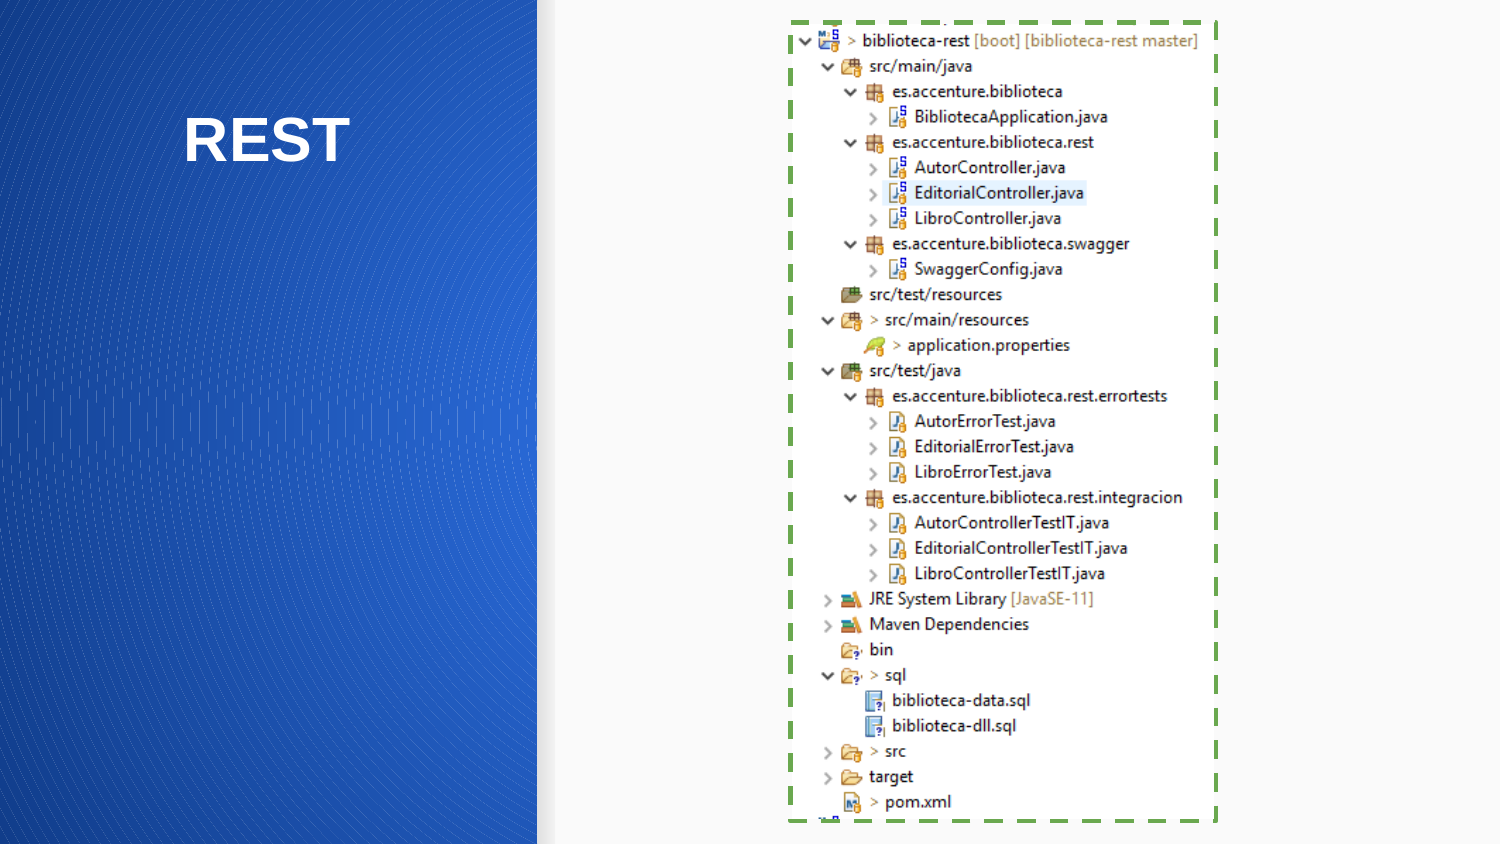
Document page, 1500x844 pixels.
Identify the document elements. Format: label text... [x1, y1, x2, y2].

picture [792, 24, 1214, 819]
title REST [37, 58, 498, 216]
